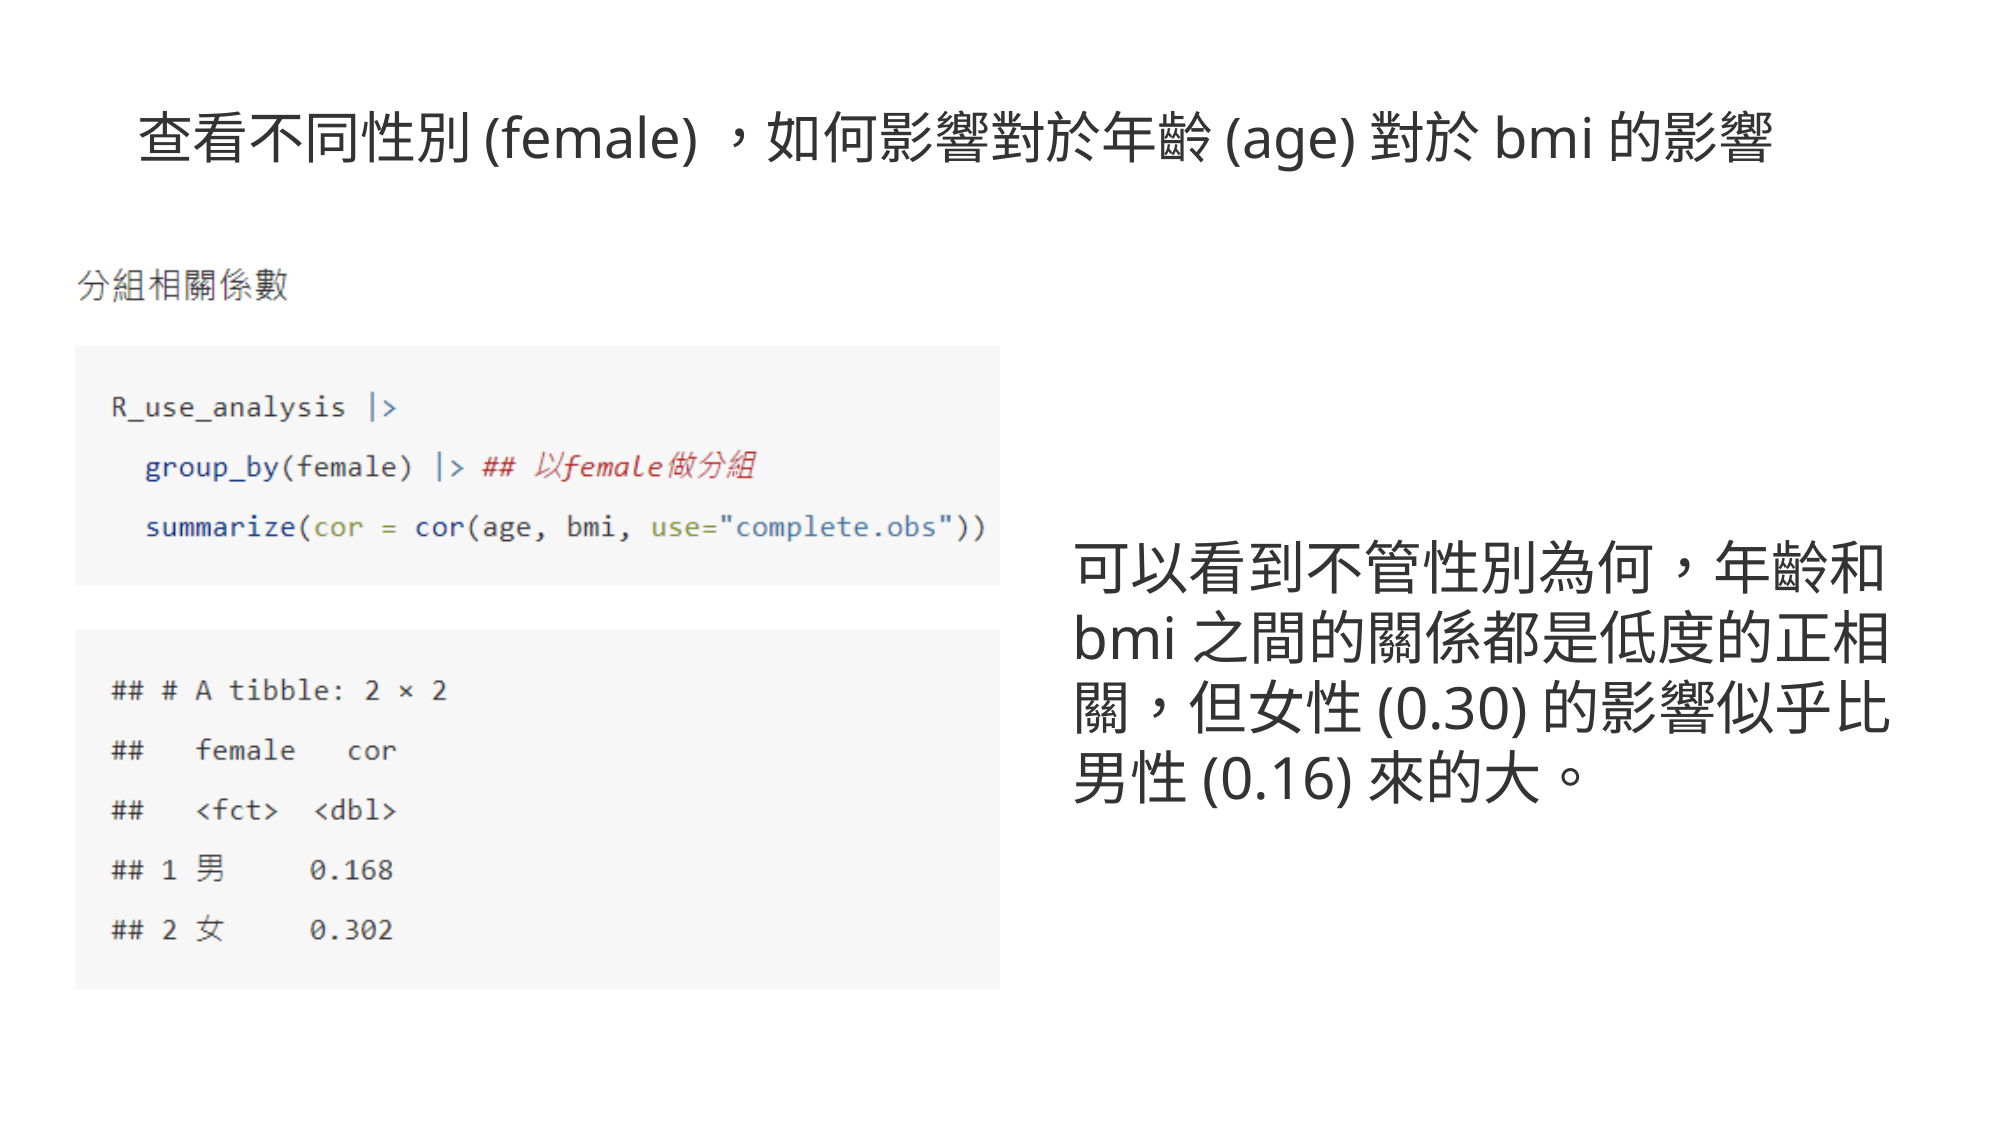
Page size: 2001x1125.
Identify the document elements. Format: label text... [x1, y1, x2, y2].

list 查看不同性別(female)，如何影響對於年齡(age)對於bmi的影響 [122, 103, 1848, 195]
picture [65, 246, 1000, 989]
text_box 可以看到不管性別為何，年齡和bmi之間的關係都是低度的正相關，但女性(0.30)的影響似乎比男性(0.16)來的大。 [1057, 523, 1908, 819]
